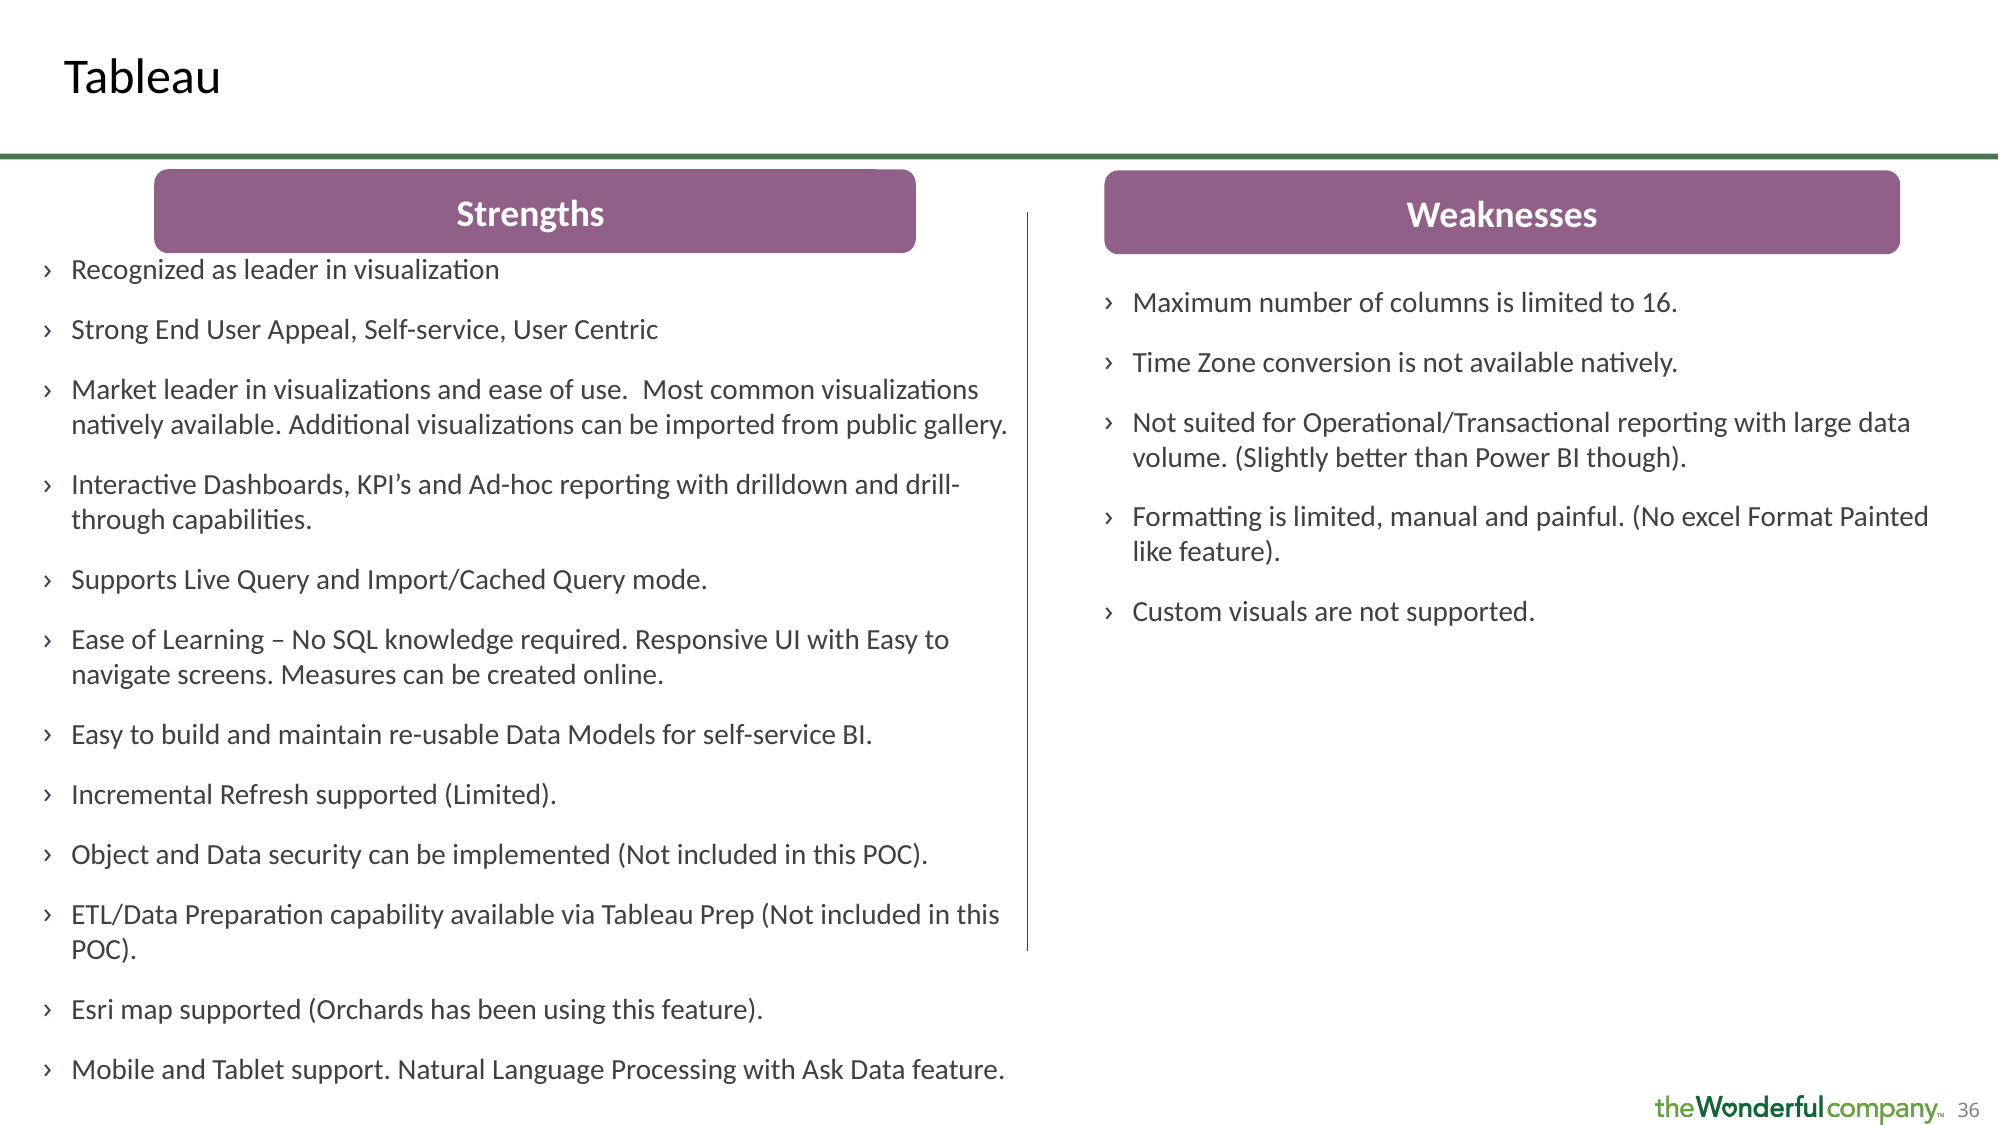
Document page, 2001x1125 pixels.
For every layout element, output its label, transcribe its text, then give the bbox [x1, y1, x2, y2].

text_box Strengths [153, 168, 917, 250]
picture [1655, 1095, 1944, 1125]
text_box Maximum number of columns is limited to 16. Time Zone conversion is not available natively. Not suited for Operational/Transactional reporting with large data volume. (Slightly better than Power BI though). Formatting is limited, manual and painful. (No excel Format Painted like feature). Custom visuals are not supported. [1104, 282, 1957, 628]
text_box Recognized as leader in visualization Strong End User Appeal, Self-service, User Centric Market leader in visualizations and ease of use. Most common visualizations natively available. Additional visualizations can be imported from public gallery. Interactive Dashboards, KPI’s and Ad-hoc reporting with drilldown and drill-through capabilities. Supports Live Query and Import/Cached Query mode. Ease of Learning – No SQL knowledge required. Responsive UI with Easy to navigate screens. Measures can be created online. Easy to build and maintain re-usable Data Models for self-service BI. Incremental Refresh supported (Limited). Object and Data security can be implemented (Not included in this POC). ETL/Data Preparation capability available via Tableau Prep (Not included in this POC). Esri map supported (Orchards has been using this feature). Mobile and Tablet support. Natural Language Processing with Ask Data feature. [43, 250, 1015, 1085]
text_box Weaknesses [1103, 169, 1902, 256]
title Tableau [49, 13, 1957, 142]
